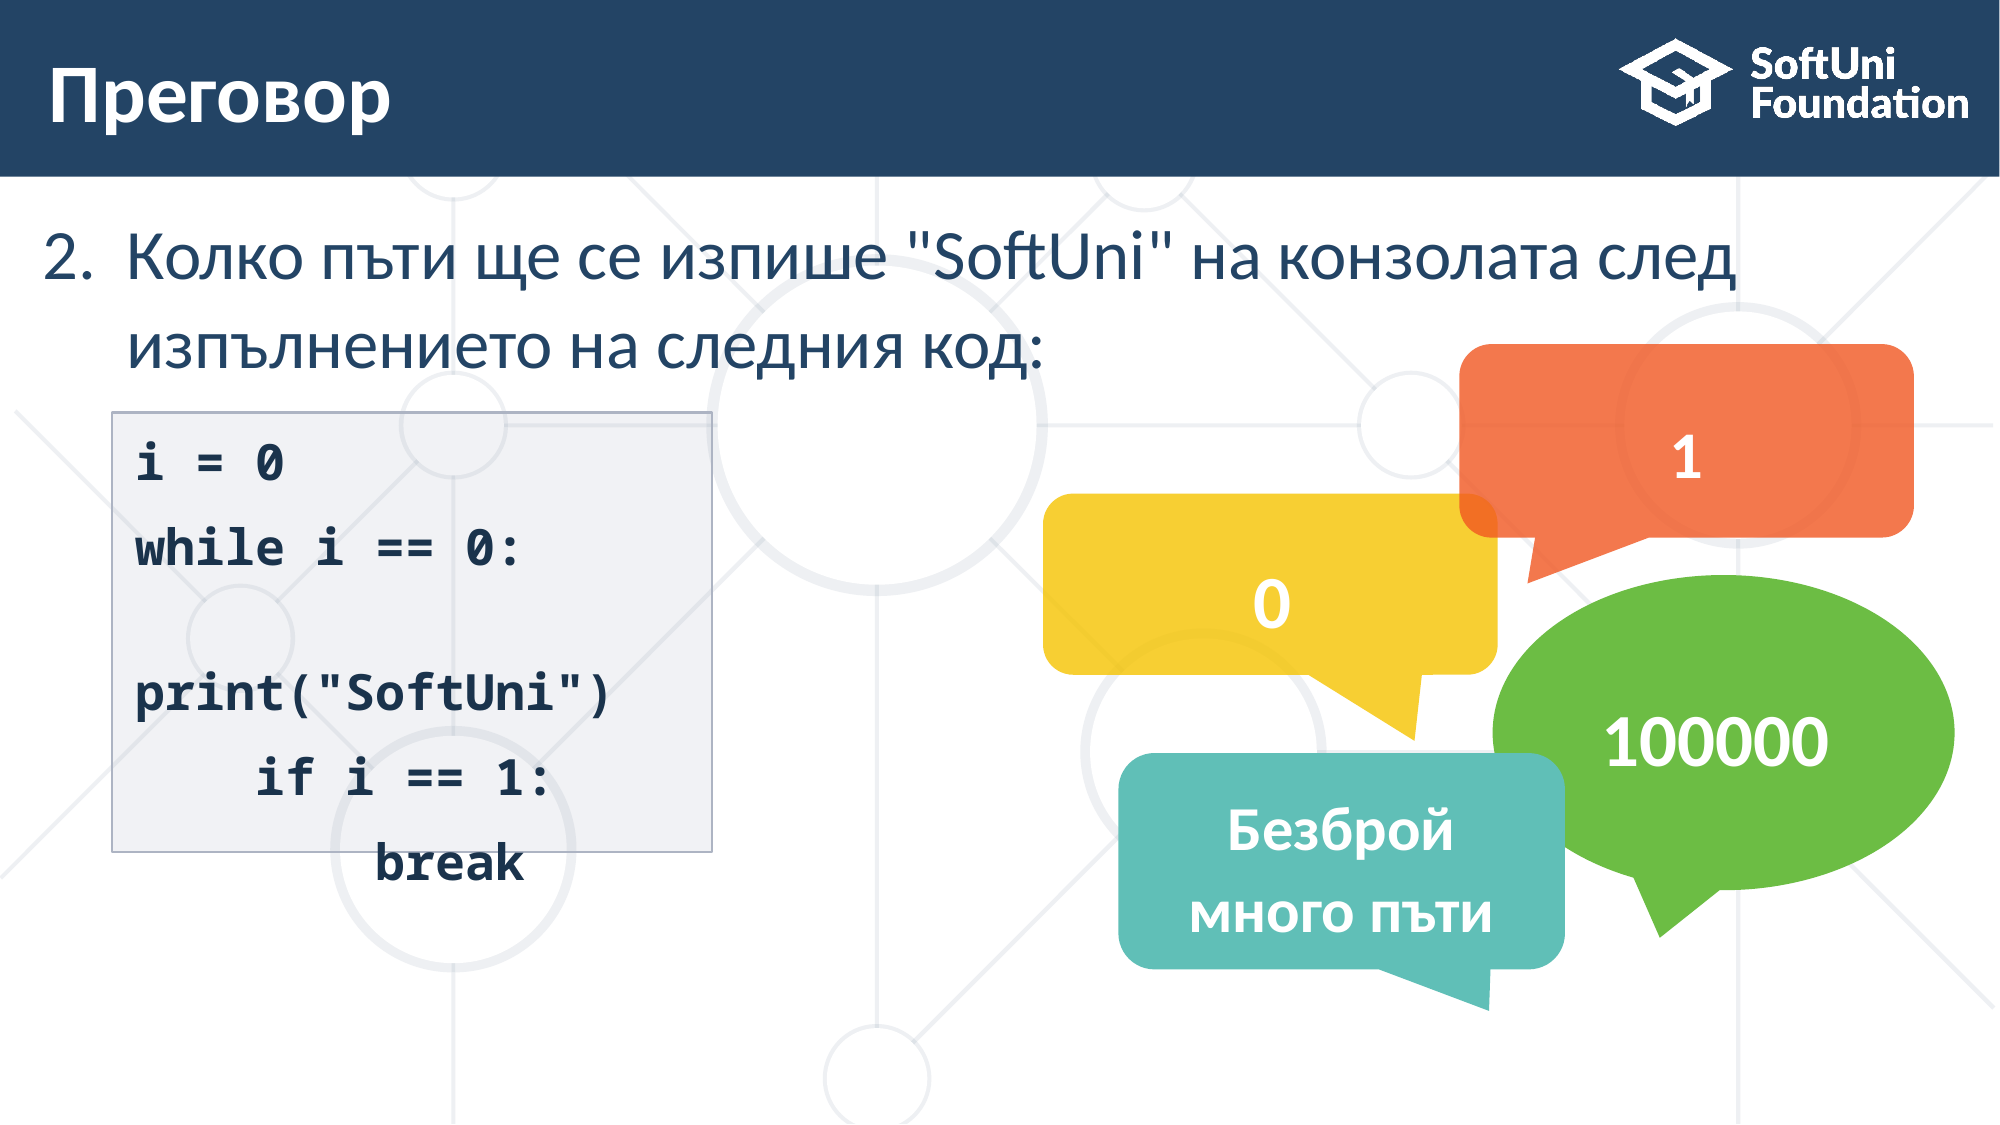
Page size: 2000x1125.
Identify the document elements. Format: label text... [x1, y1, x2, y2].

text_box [1394, 574, 1962, 891]
picture [1618, 38, 1968, 126]
list i = 0 while i == 0: print("SoftUni") if i == 1: break [111, 411, 713, 853]
list Колко пъти ще се изпише "SoftUni" на конзолата след изпълнението на следния код: [24, 198, 1962, 1050]
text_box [1042, 493, 1498, 675]
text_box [1118, 752, 1566, 970]
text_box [1455, 343, 1918, 538]
title Преговор [31, 16, 1591, 162]
